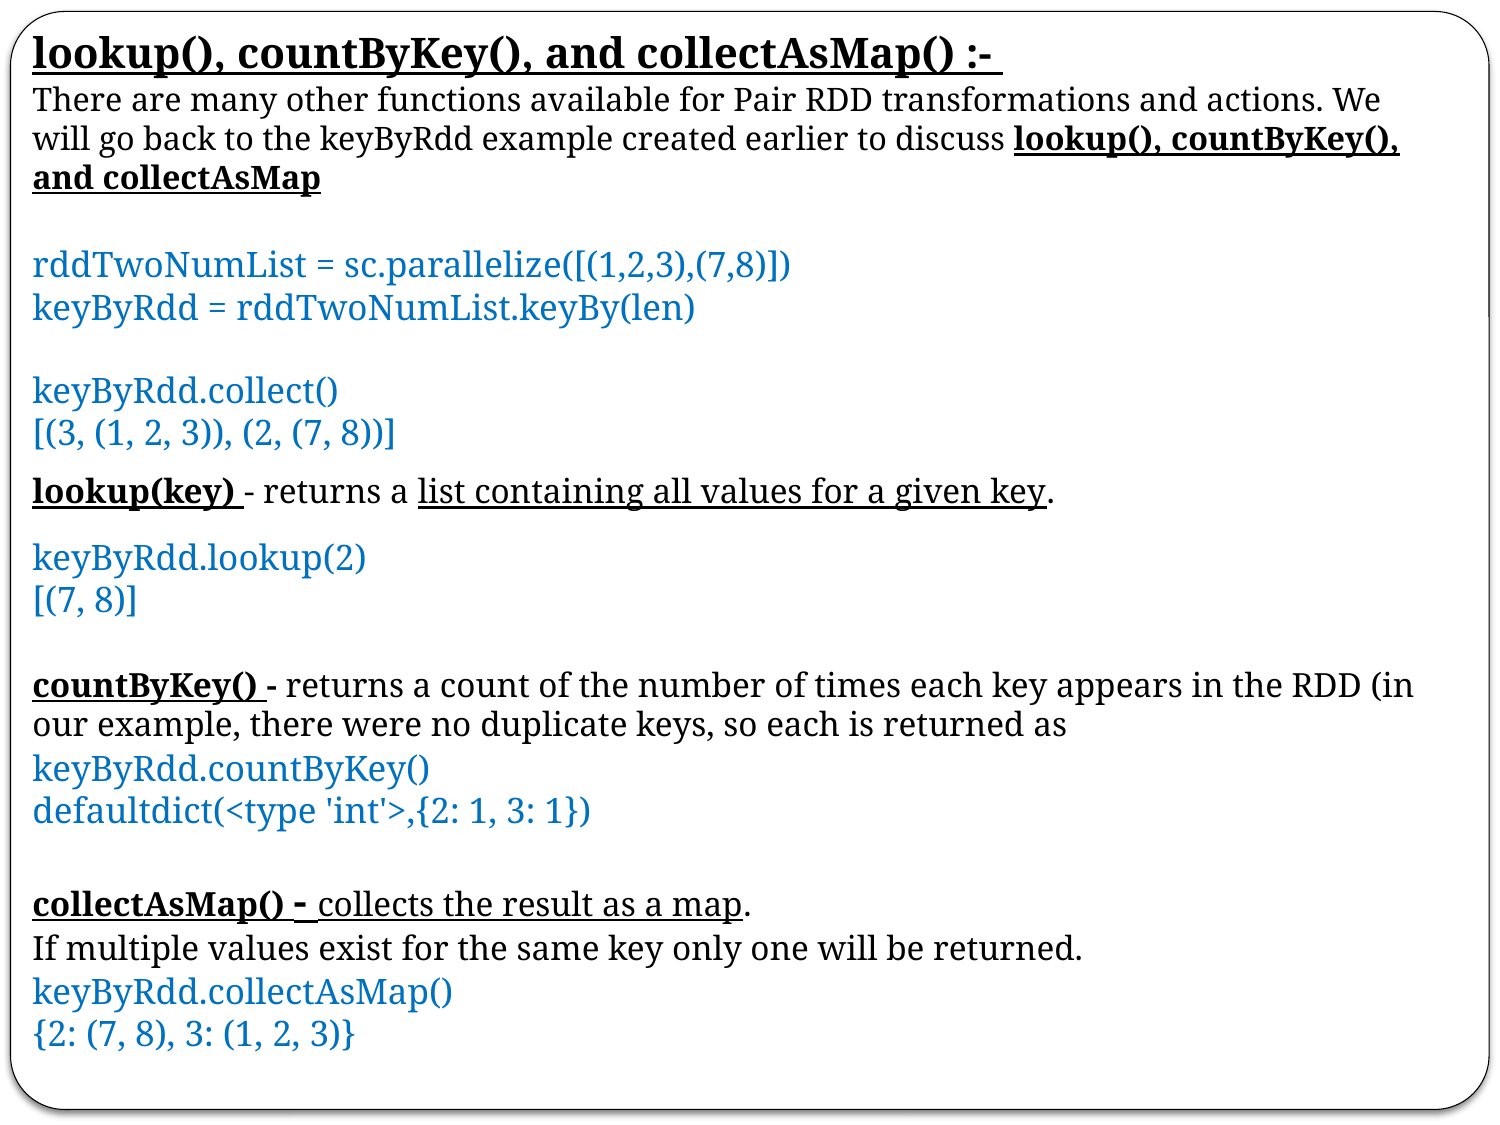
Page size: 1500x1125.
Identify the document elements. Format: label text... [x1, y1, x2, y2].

list lookup(), countByKey(), and collectAsMap() :- There are many other functions available for Pair RDD transformations and actions. We will go back to the keyByRdd example created earlier to discuss lookup(), countByKey(), and collectAsMap rddTwoNumList = sc.parallelize([(1,2,3),(7,8)]) keyByRdd = rddTwoNumList.keyBy(len) keyByRdd.collect() [(3, (1, 2, 3)), (2, (7, 8))] lookup(key) - returns a list containing all values for a given key. keyByRdd.lookup(2) [(7, 8)] countByKey() - returns a count of the number of times each key appears in the RDD (in our example, there were no duplicate keys, so each is returned as keyByRdd.countByKey() defaultdict(<type 'int'>,{2: 1, 3: 1}) collectAsMap() - collects the result as a map. If multiple values exist for the same key only one will be returned. keyByRdd.collectAsMap() {2: (7, 8), 3: (1, 2, 3)} [17, 19, 1459, 1106]
